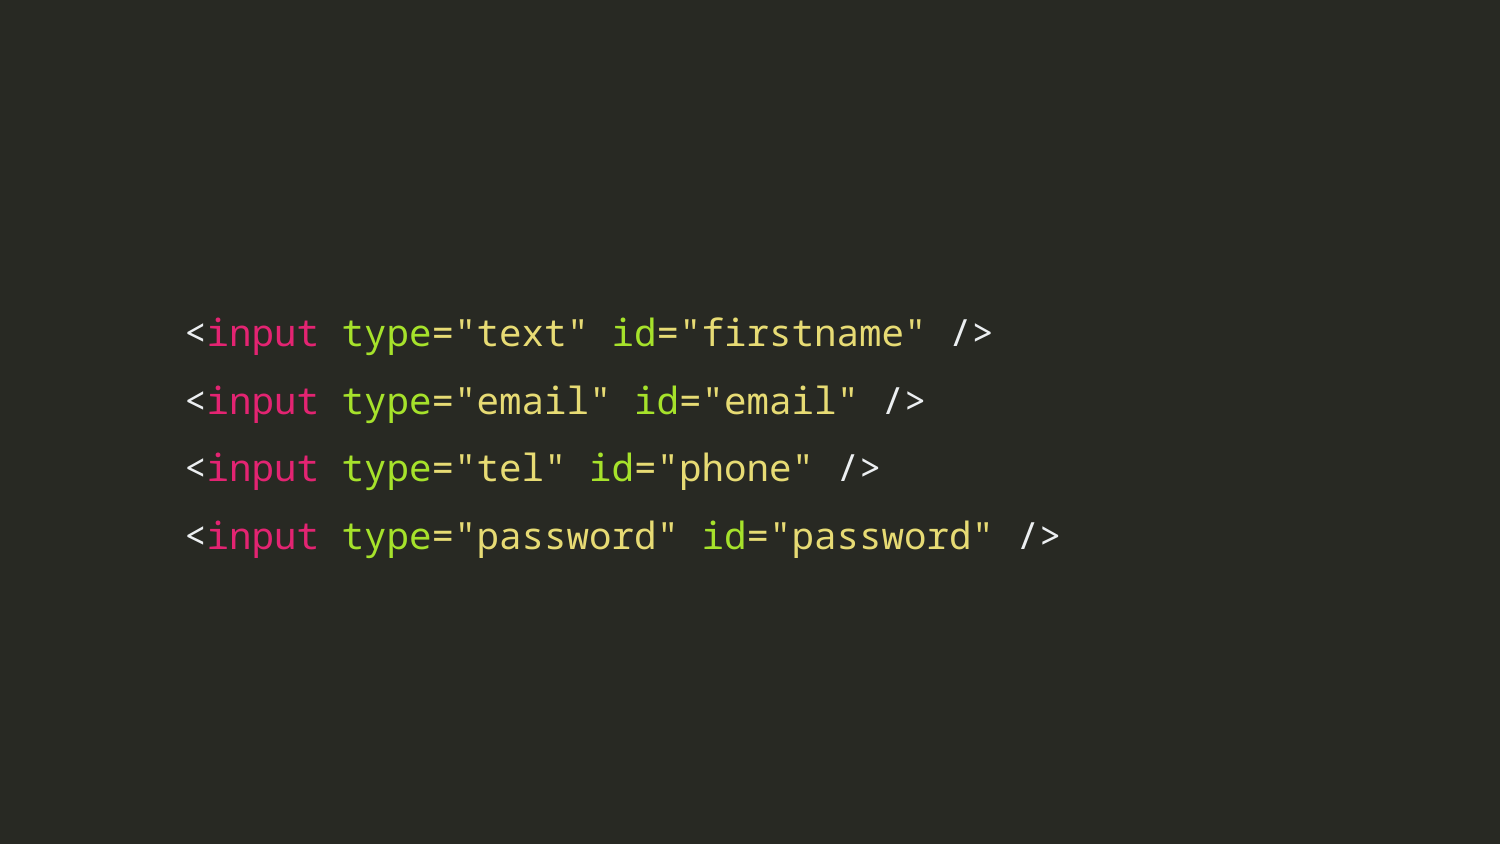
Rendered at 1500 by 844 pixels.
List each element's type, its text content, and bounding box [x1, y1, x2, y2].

text_box <input type="text" id="firstname" /> <input type="email" id="email" /> <input type="tel" id="phone" /> <input type="password" id="password" /> [169, 107, 1331, 737]
